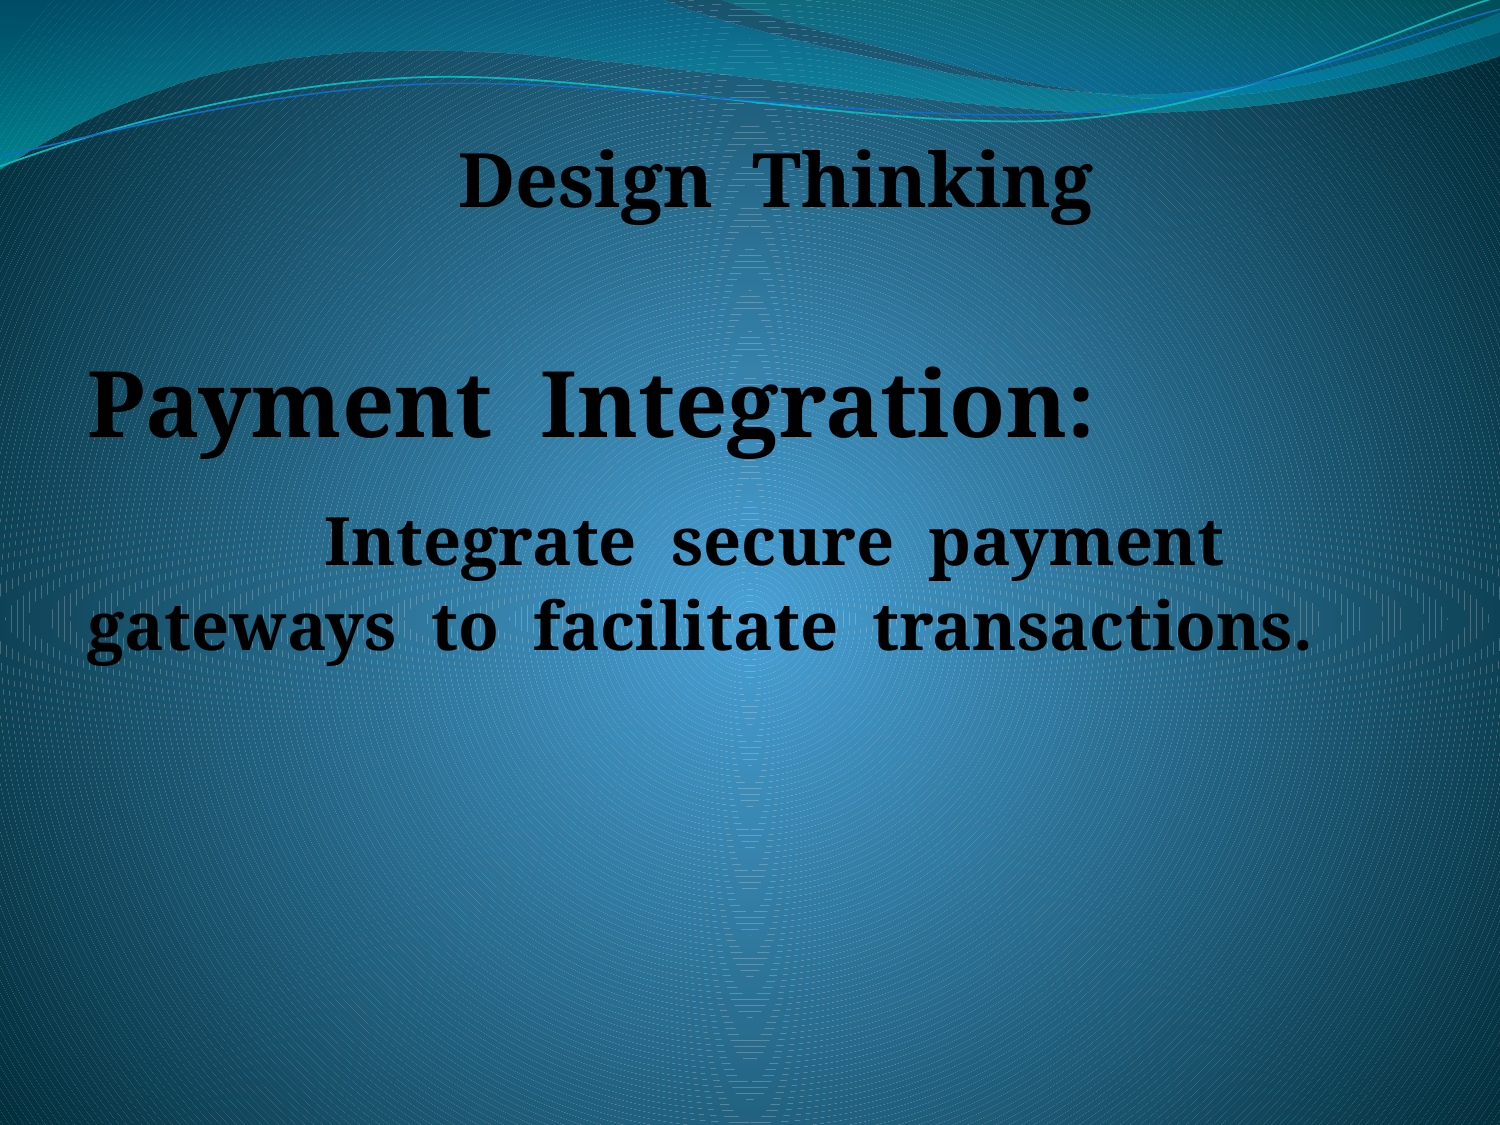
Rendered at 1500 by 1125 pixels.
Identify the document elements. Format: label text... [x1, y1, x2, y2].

subtitle Design Thinking Payment Integration: Integrate secure payment gateways to facilitate transactions. [87, 125, 1376, 988]
